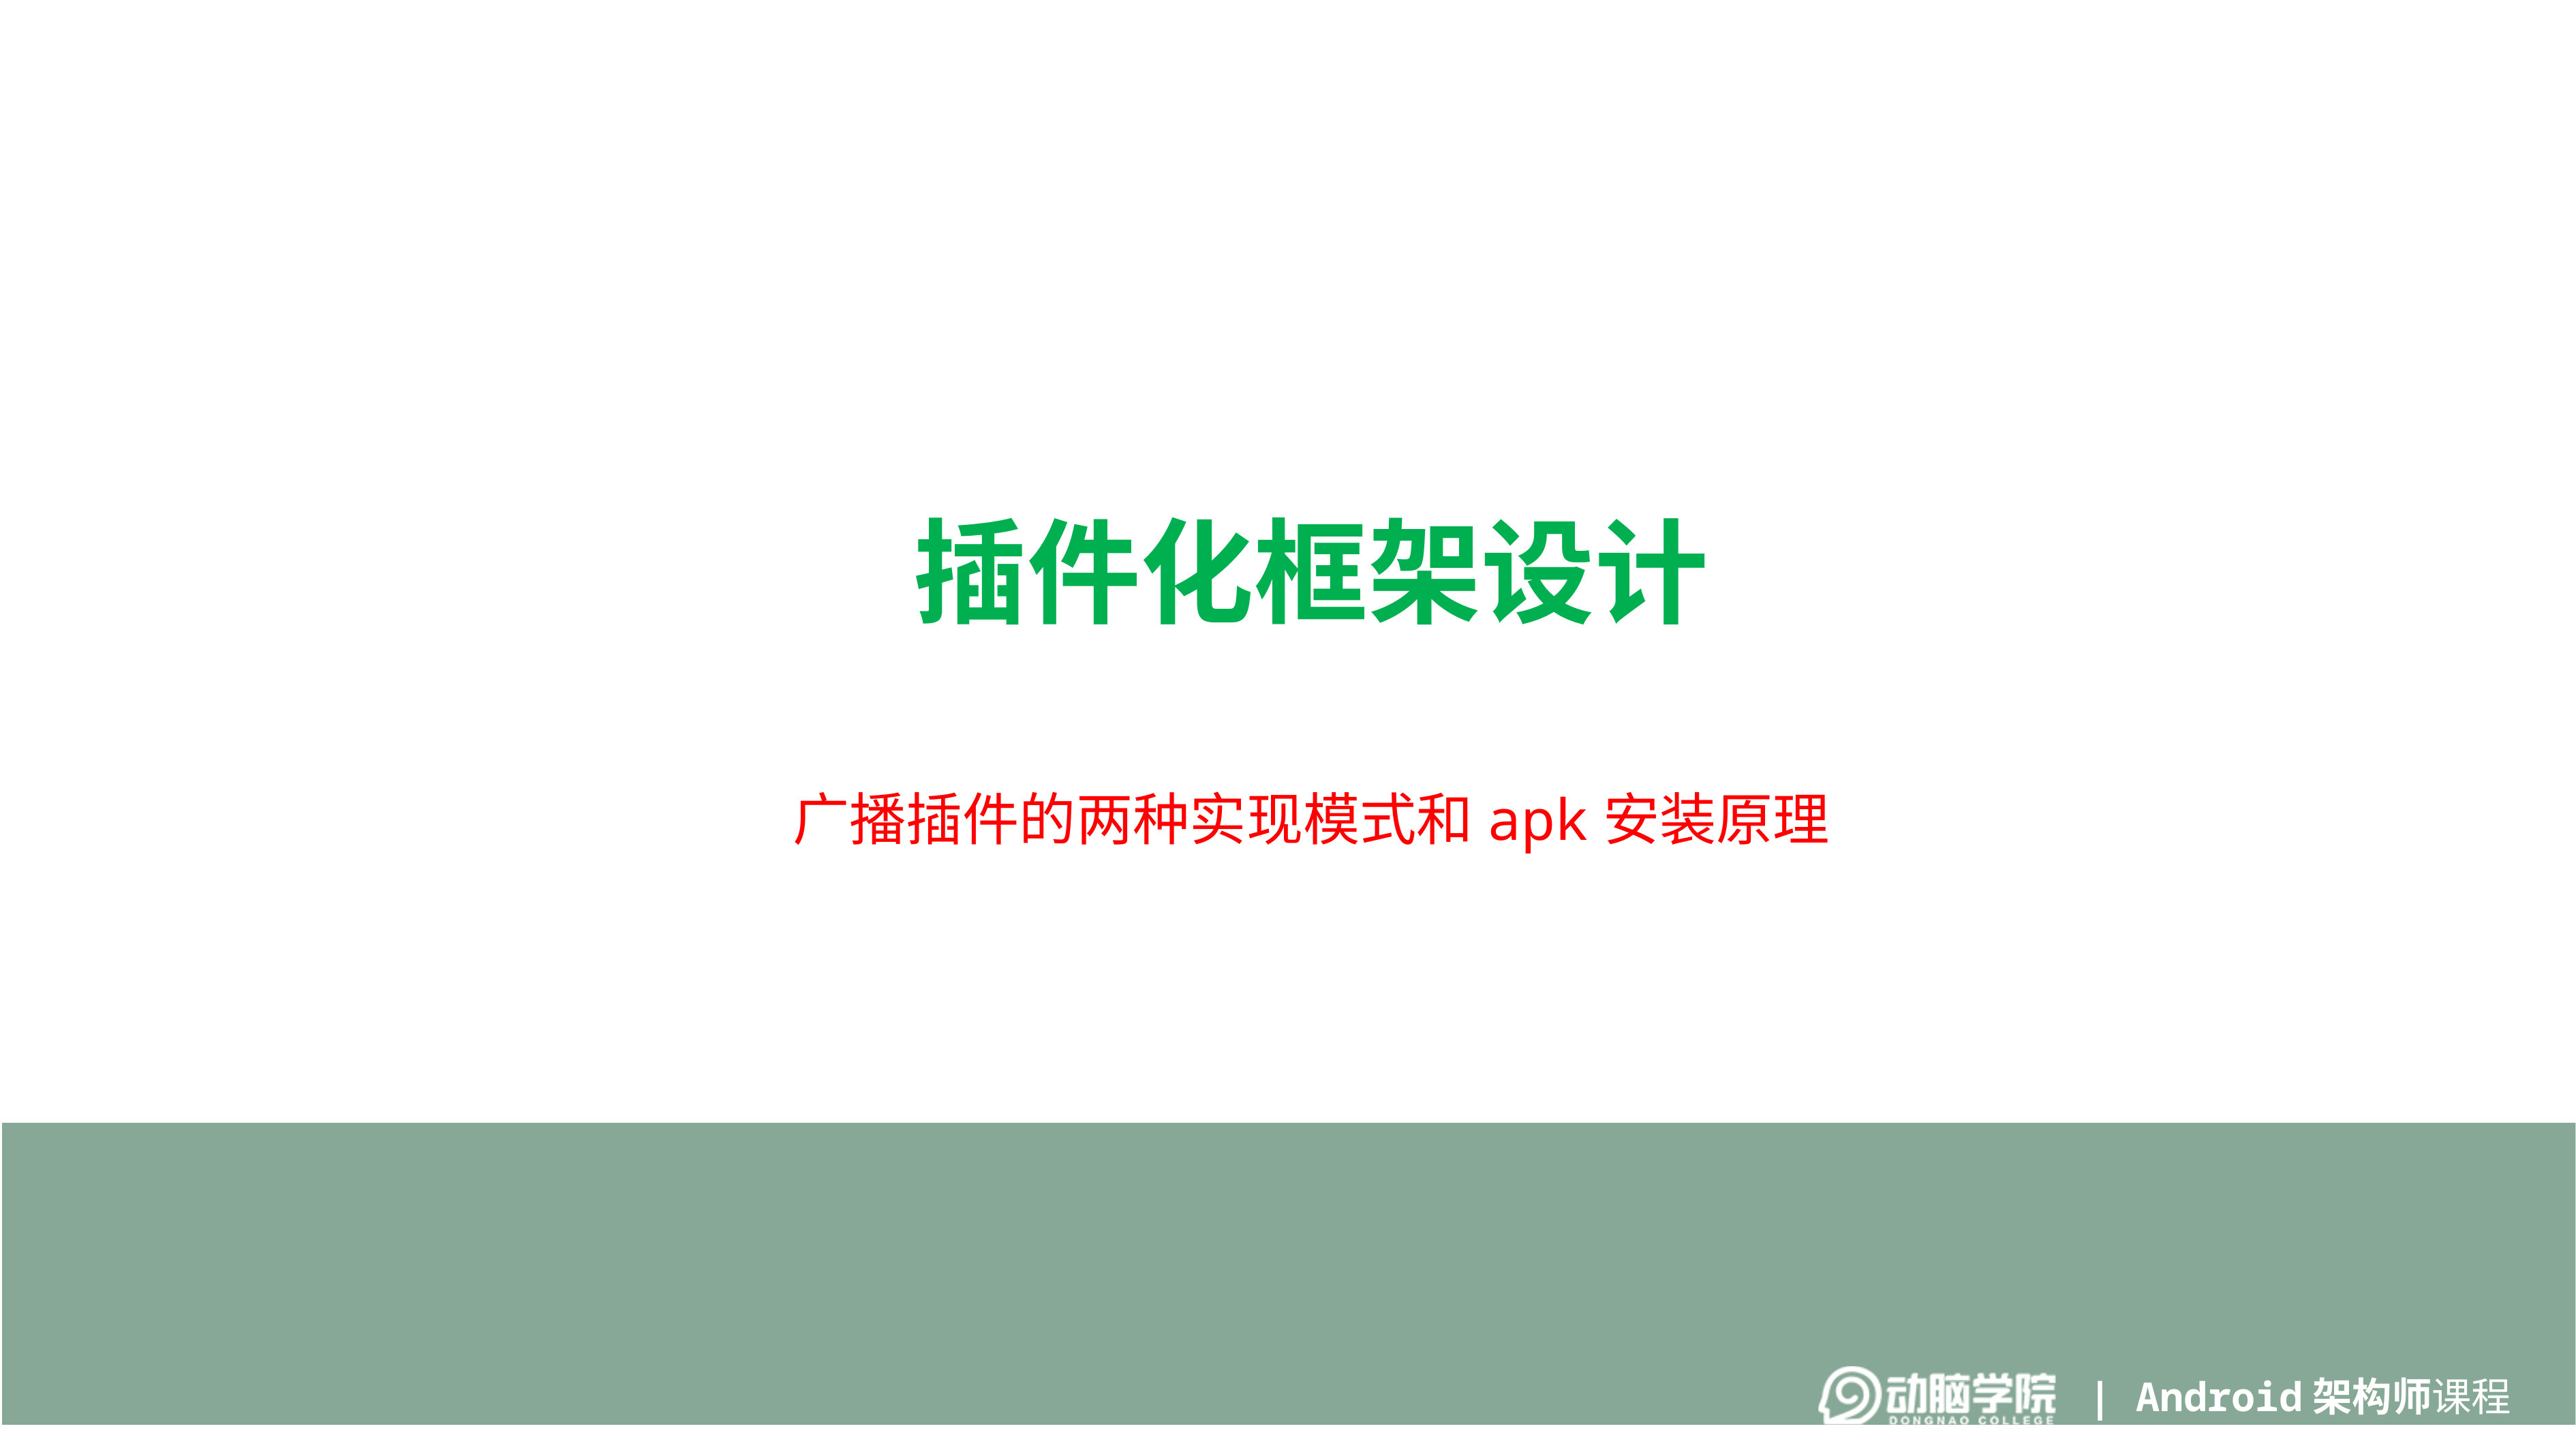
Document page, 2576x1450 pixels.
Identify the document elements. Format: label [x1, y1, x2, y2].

text_box [1818, 1366, 2502, 1426]
text_box [1, 1122, 2576, 1425]
text_box [322, 489, 2300, 804]
picture [1443, 1425, 1736, 1429]
